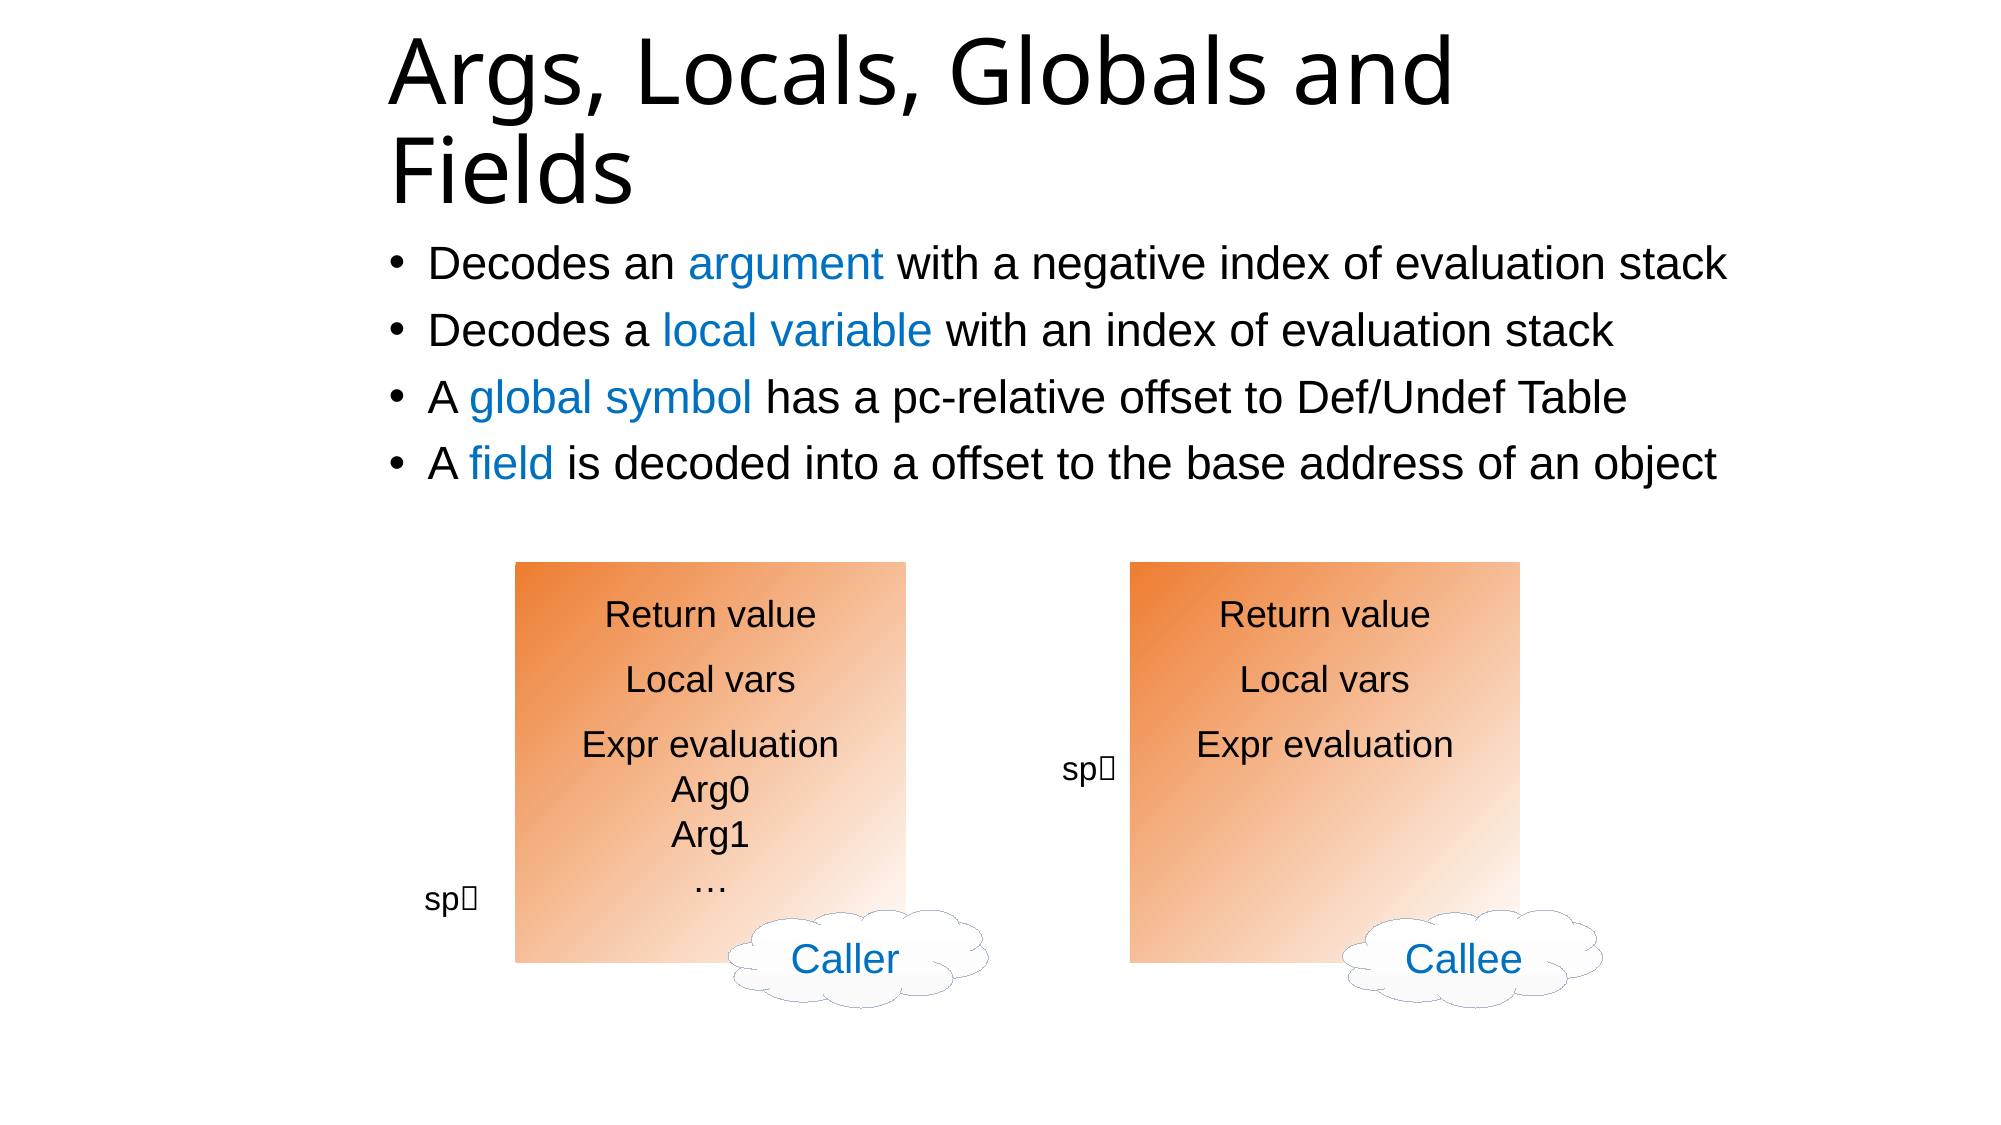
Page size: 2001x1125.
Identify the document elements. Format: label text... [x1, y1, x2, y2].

title Args, Locals, Globals and Fields [373, 53, 1662, 197]
text_box Return value Local vars Expr evaluation Arg0 Arg1 … [515, 562, 906, 963]
text_box Callee [1342, 910, 1603, 1009]
text_box sp [409, 869, 528, 917]
text_box Return value Local vars Expr evaluation [1129, 562, 1520, 963]
list Decodes an argument with a negative index of evaluation stack Decodes a local variable with an index of evaluation stack A global symbol has a pc-relative offset to Def/Undef Table A field is decoded into a offset to the base address of an object [373, 231, 1779, 544]
text_box Caller [728, 910, 989, 1009]
text_box sp [1047, 739, 1166, 787]
